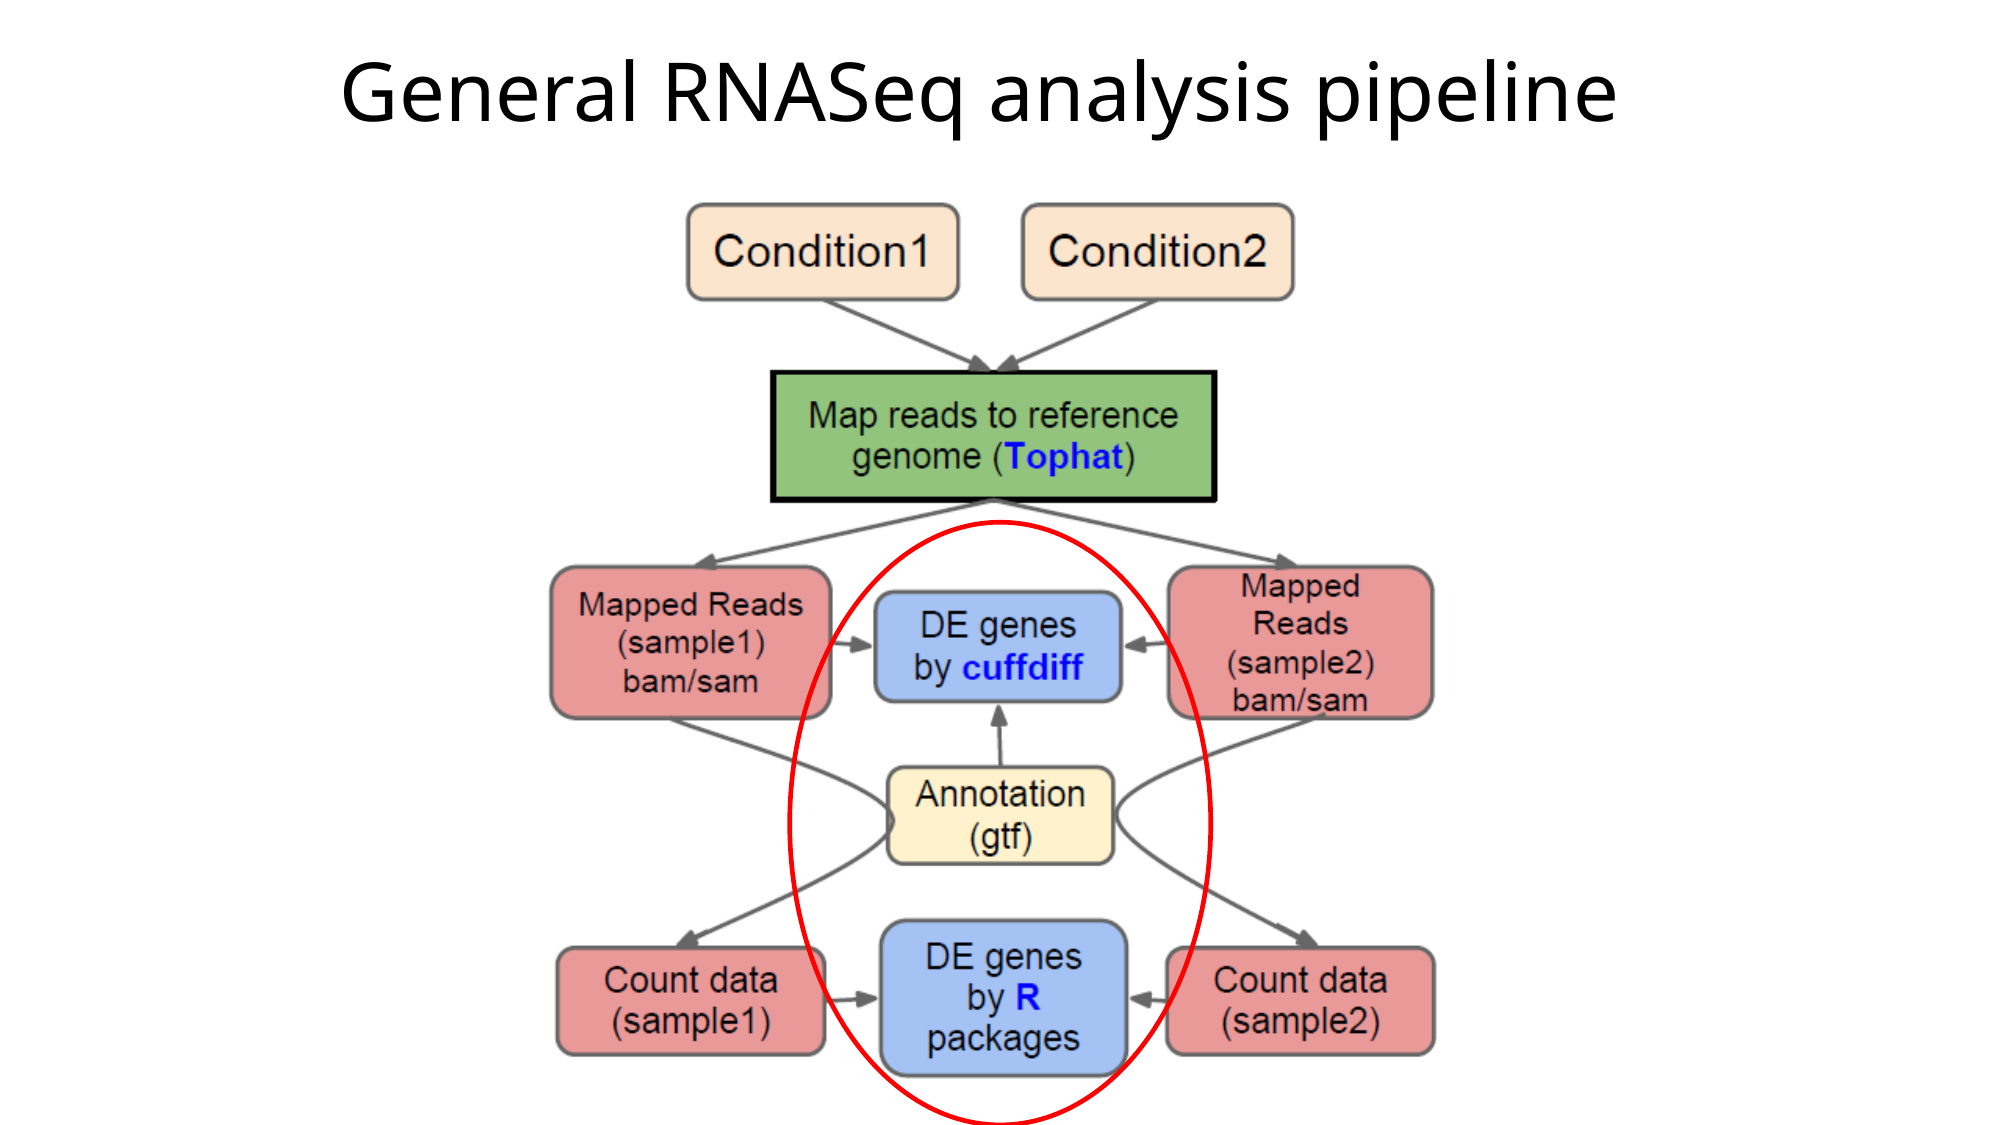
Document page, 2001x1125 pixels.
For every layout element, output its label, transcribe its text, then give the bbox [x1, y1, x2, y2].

text_box [904, 1093, 1097, 1125]
picture [506, 134, 1479, 1093]
title General RNASeq analysis pipeline [324, 1, 1675, 189]
